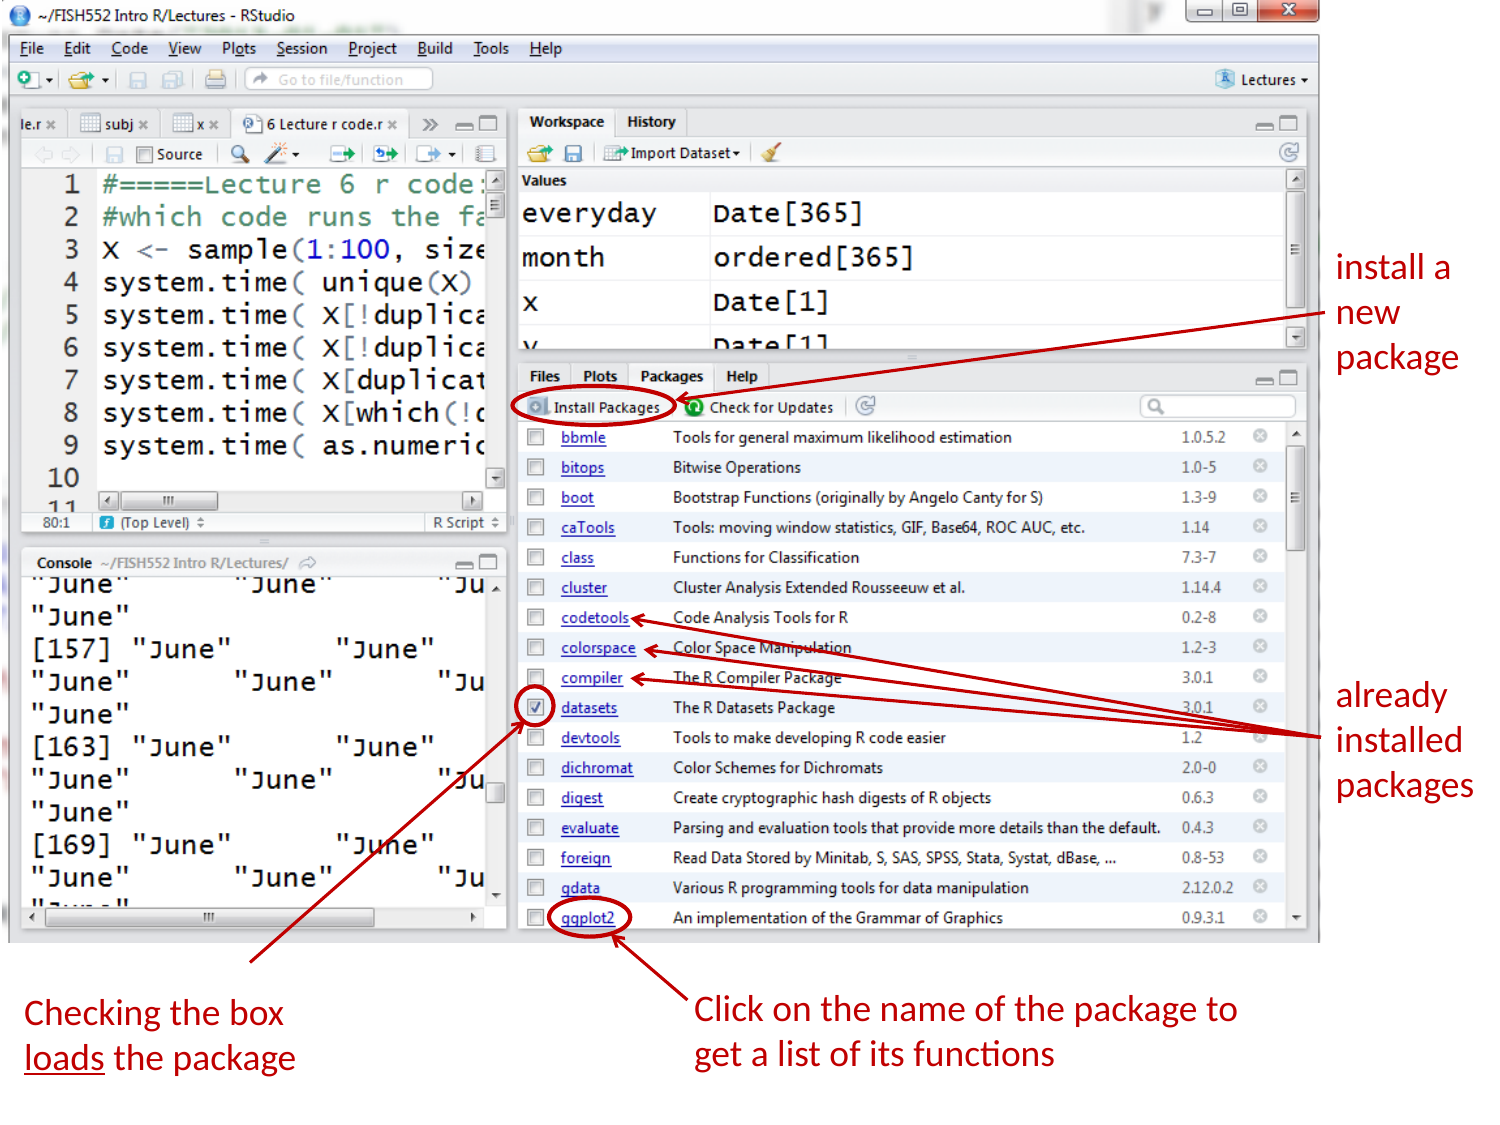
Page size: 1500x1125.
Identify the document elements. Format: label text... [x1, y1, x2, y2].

text_box Click on the name of the package to get a list of its functions [679, 976, 1261, 1082]
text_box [630, 677, 1322, 739]
text_box already installed packages [1326, 662, 1500, 813]
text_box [630, 618, 1322, 676]
text_box Checking the box loads the package [9, 980, 325, 1085]
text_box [249, 720, 526, 963]
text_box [643, 649, 1322, 677]
picture [1, 0, 1322, 943]
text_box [610, 934, 688, 1001]
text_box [674, 312, 1326, 401]
text_box install a new package [1326, 234, 1500, 384]
